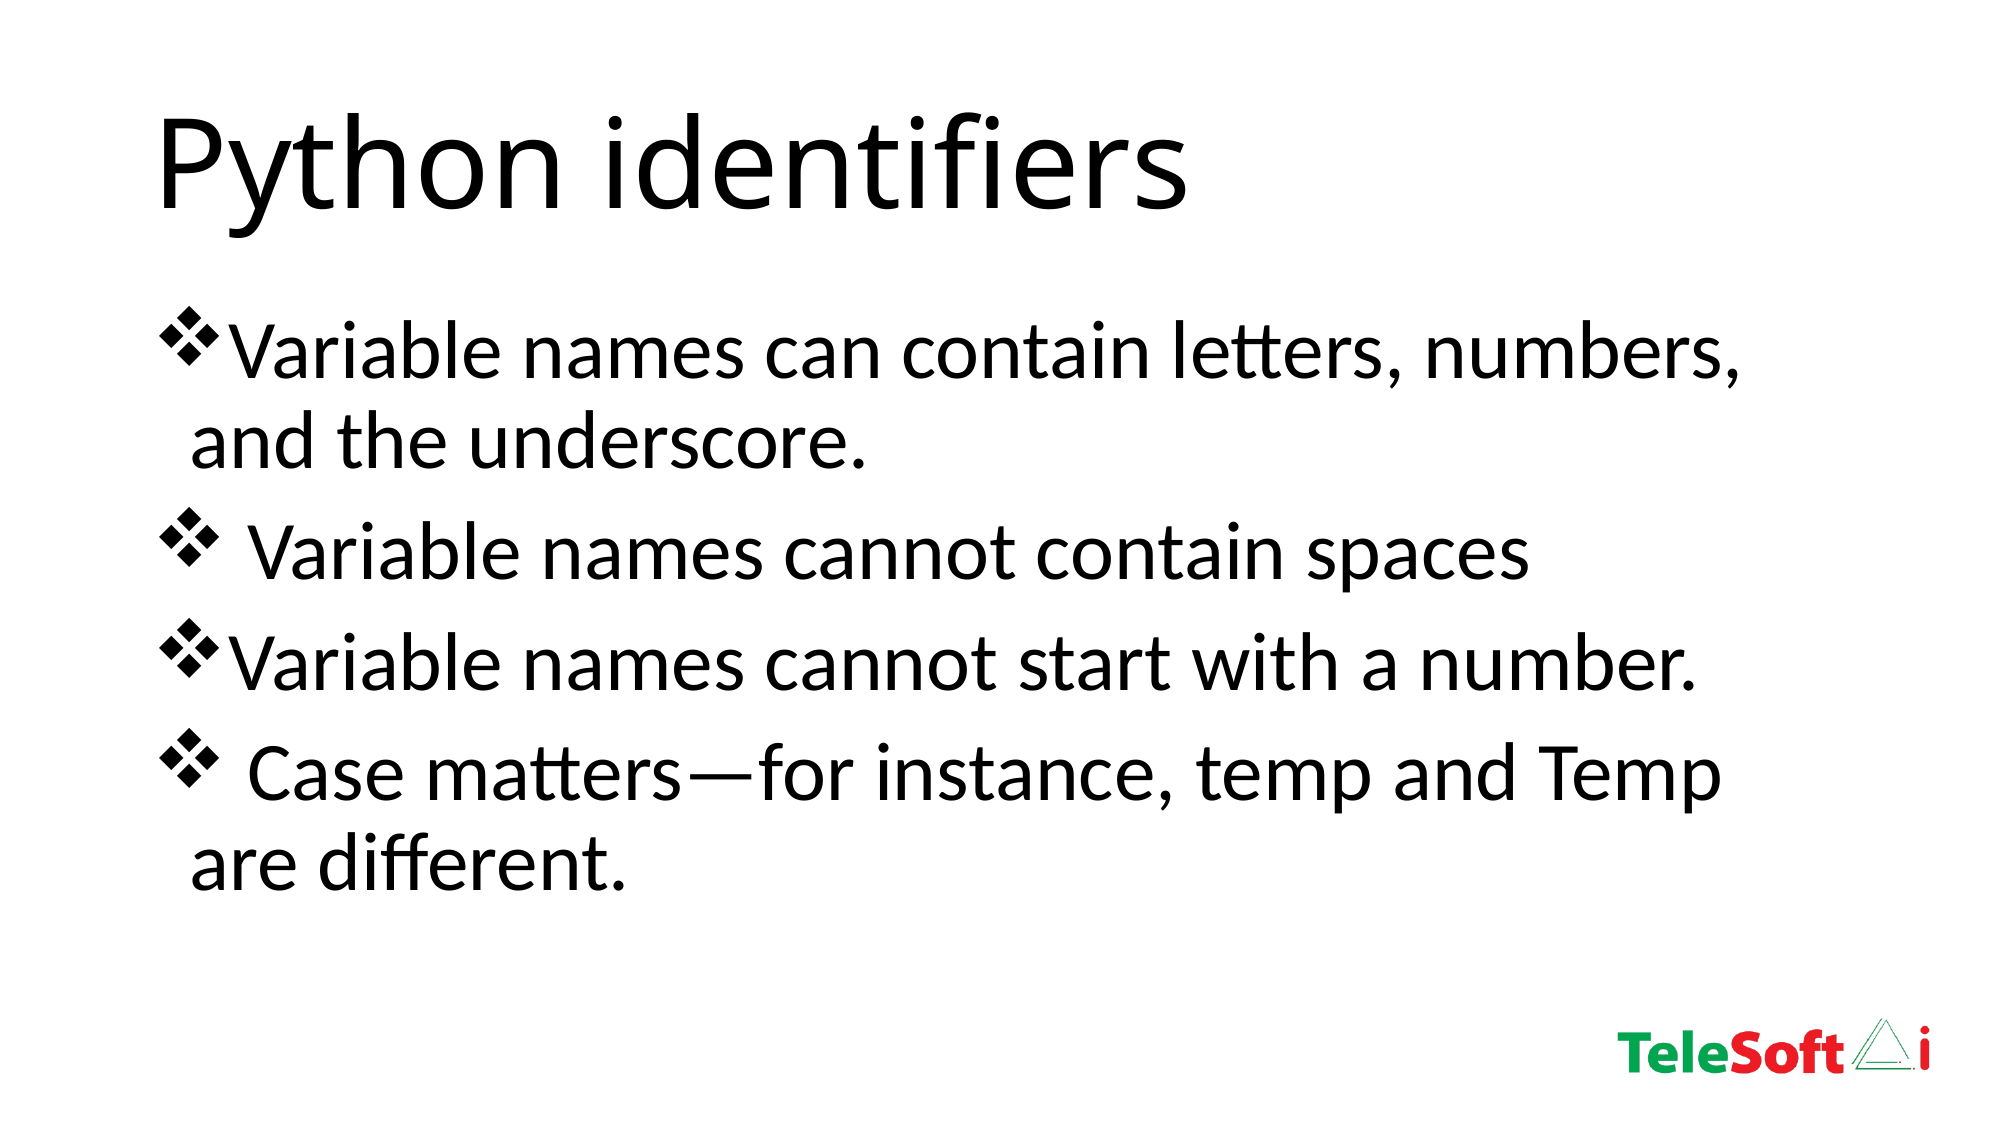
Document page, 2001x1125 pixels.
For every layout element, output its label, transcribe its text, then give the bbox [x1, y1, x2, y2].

title Python identifiers [137, 59, 1863, 278]
picture [1493, 872, 2000, 1125]
list Variable names can contain letters, numbers, and the underscore. Variable names cannot contain spaces Variable names cannot start with a number. Case matters—for instance, temp and Temp are different. [137, 299, 1863, 1014]
